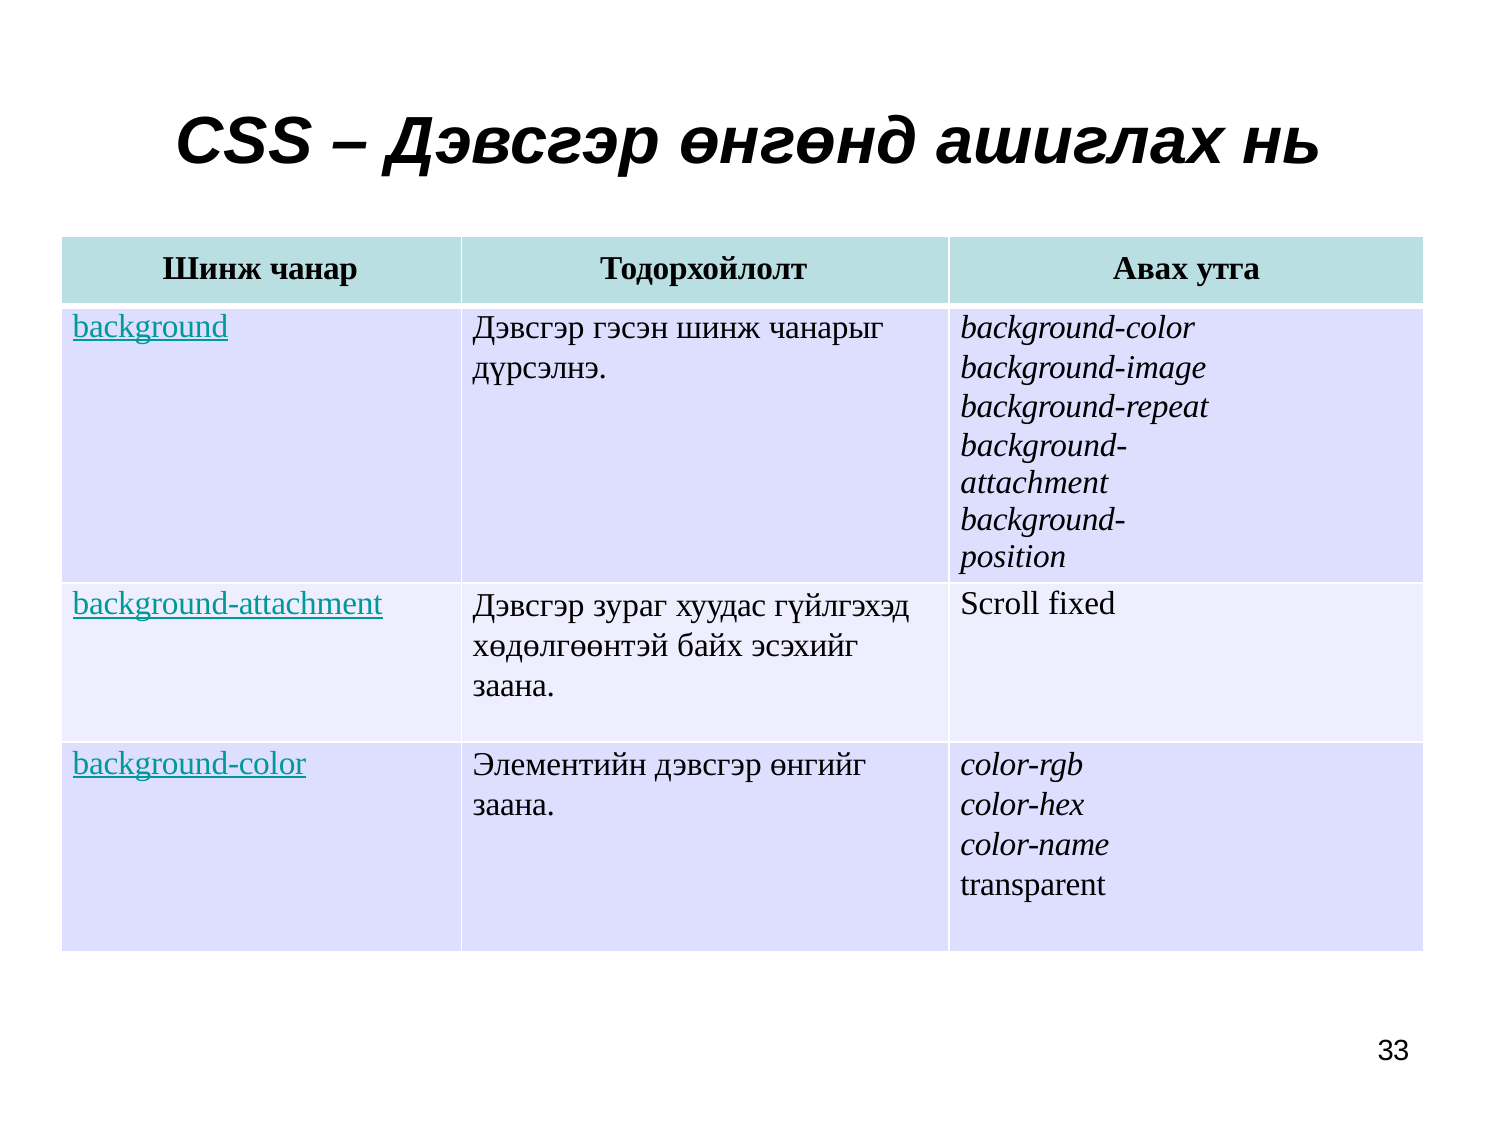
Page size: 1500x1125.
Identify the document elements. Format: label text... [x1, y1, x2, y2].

table_cell background-color [62, 743, 461, 951]
table_header Тодорхойлолт [462, 237, 948, 303]
title CSS – Дэвсгэр өнгөнд ашиглах нь [167, 0, 1333, 236]
table_cell Дэвсгэр гэсэн шинж чанарыг дүрсэлнэ. [462, 309, 948, 582]
table_cell background [62, 309, 461, 582]
table_cell background-color background-image background-repeat background- attachment background-position [950, 309, 1423, 582]
table_header Авах утга [950, 237, 1423, 303]
table_cell Scroll fixed [950, 584, 1423, 741]
table_cell Дэвсгэр зураг хуудас гүйлгэхэд хөдөлгөөнтэй байх эсэхийг заана. [462, 584, 948, 741]
table_cell color-rgb color-hex color-name transparent [950, 743, 1423, 951]
table_header Шинж чанар [62, 237, 461, 303]
table_cell Элементийн дэвсгэр өнгийг заана. [462, 743, 948, 951]
table_cell background-attachment [62, 584, 461, 741]
slide_number 33 [1371, 1031, 1419, 1125]
